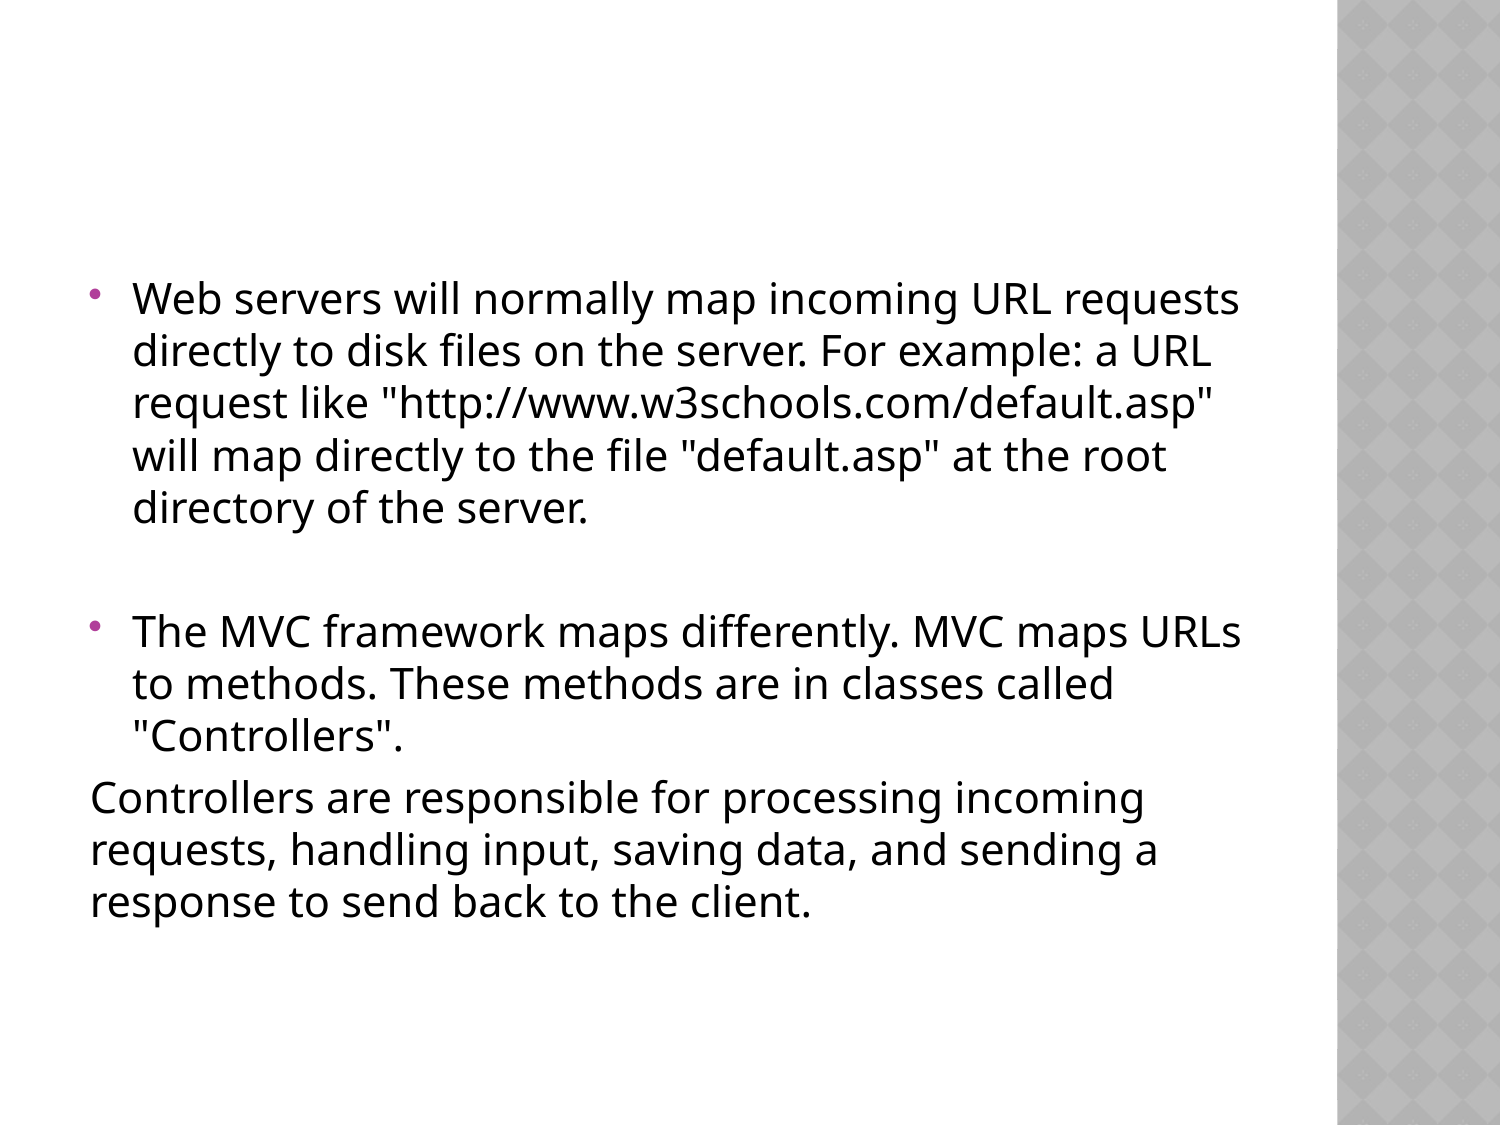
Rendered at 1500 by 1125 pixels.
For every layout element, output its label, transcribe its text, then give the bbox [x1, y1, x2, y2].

list Web servers will normally map incoming URL requests directly to disk files on the server. For example: a URL request like "http://www.w3schools.com/default.asp" will map directly to the file "default.asp" at the root directory of the server. The MVC framework maps differently. MVC maps URLs to methods. These methods are in classes called "Controllers". Controllers are responsible for processing incoming requests, handling input, saving data, and sending a response to send back to the client. [75, 264, 1263, 1059]
